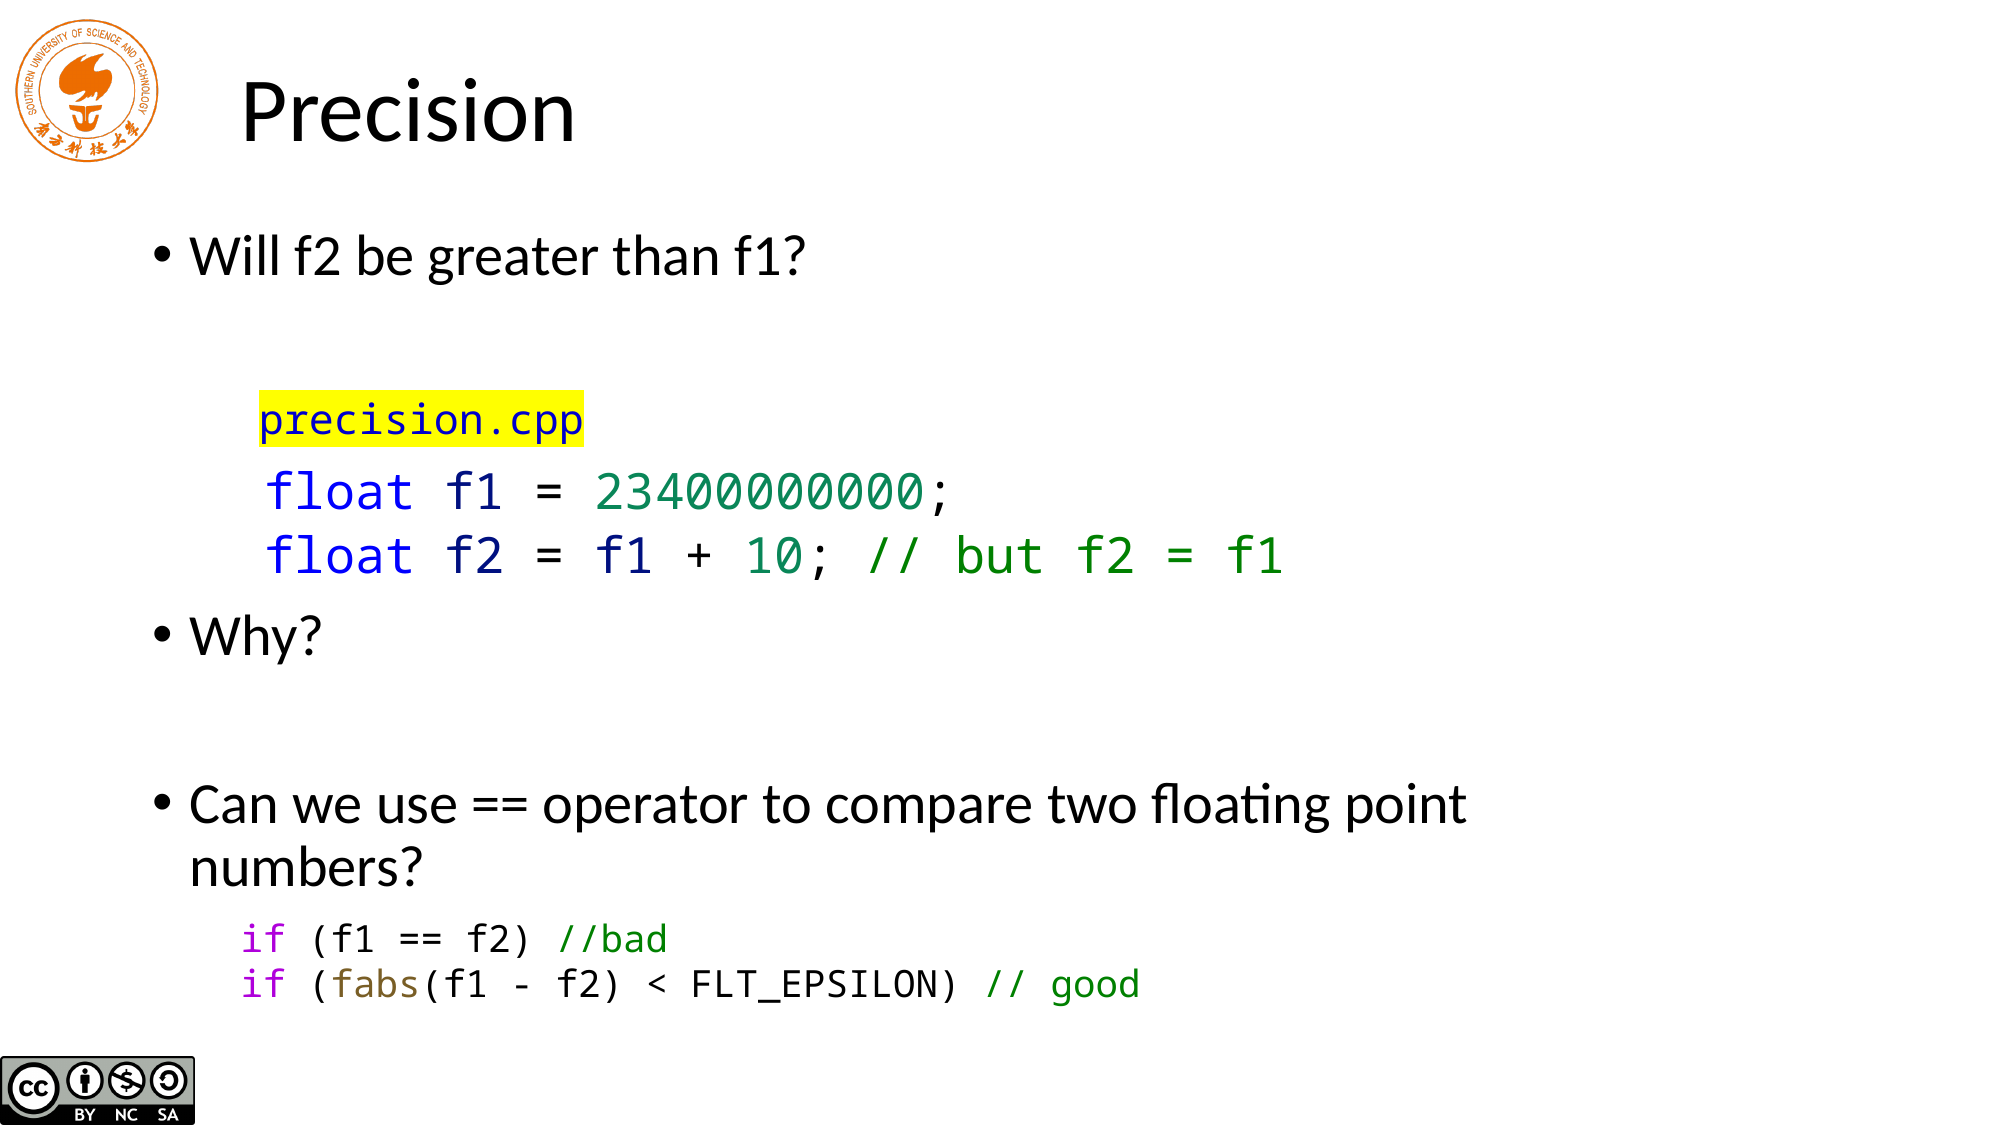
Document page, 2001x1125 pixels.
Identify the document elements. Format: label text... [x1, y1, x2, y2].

picture [0, 1056, 195, 1125]
list Will f2 be greater than f1? float f1 = 23400000000; float f2 = f1 + 10; // but f2 = f1 Why? Can we use == operator to compare two floating point numbers? [137, 217, 1525, 1014]
picture [10, 0, 170, 166]
text_box precision.cpp [243, 385, 599, 450]
title Precision [225, 43, 1951, 181]
text_box if (f1 == f2) //bad if (fabs(f1 - f2) < FLT_EPSILON) // good [225, 907, 1226, 1012]
